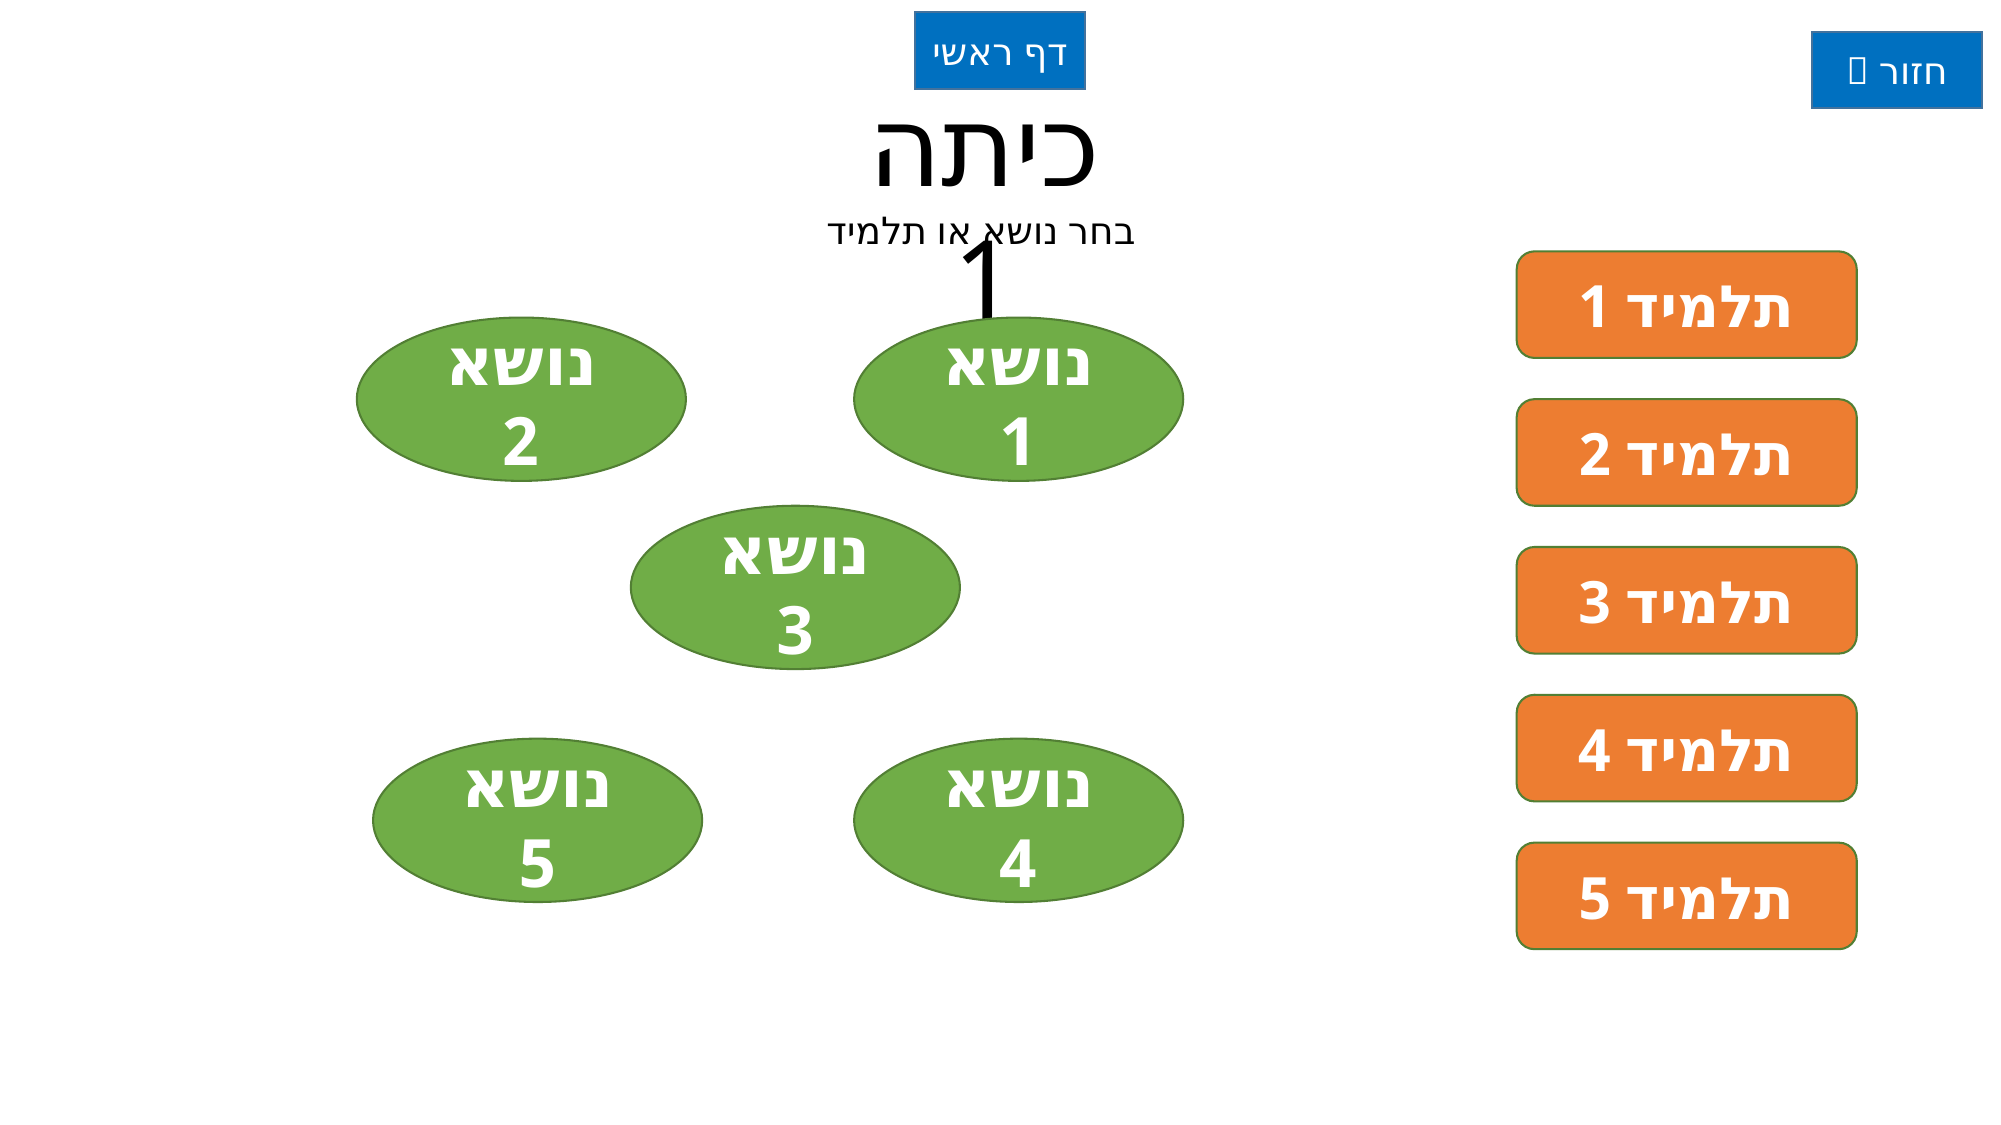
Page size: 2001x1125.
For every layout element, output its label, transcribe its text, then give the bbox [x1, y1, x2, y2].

text_box דף ראשי [914, 11, 1086, 90]
text_box נושא 4 [853, 737, 1185, 904]
text_box תלמיד 5 [1515, 841, 1858, 951]
text_box תלמיד 4 [1515, 693, 1858, 803]
text_box כיתה 1 [808, 66, 1161, 351]
text_box תלמיד 1 [1515, 250, 1858, 359]
text_box נושא 2 [355, 316, 687, 482]
text_box תלמיד 3 [1515, 545, 1858, 655]
text_box נושא 1 [853, 316, 1185, 482]
text_box נושא 5 [372, 737, 704, 904]
text_box נושא 3 [629, 504, 961, 671]
text_box  חזור [1811, 31, 1983, 109]
text_box בחר נושא או תלמיד [557, 199, 1151, 260]
text_box תלמיד 2 [1515, 398, 1858, 507]
